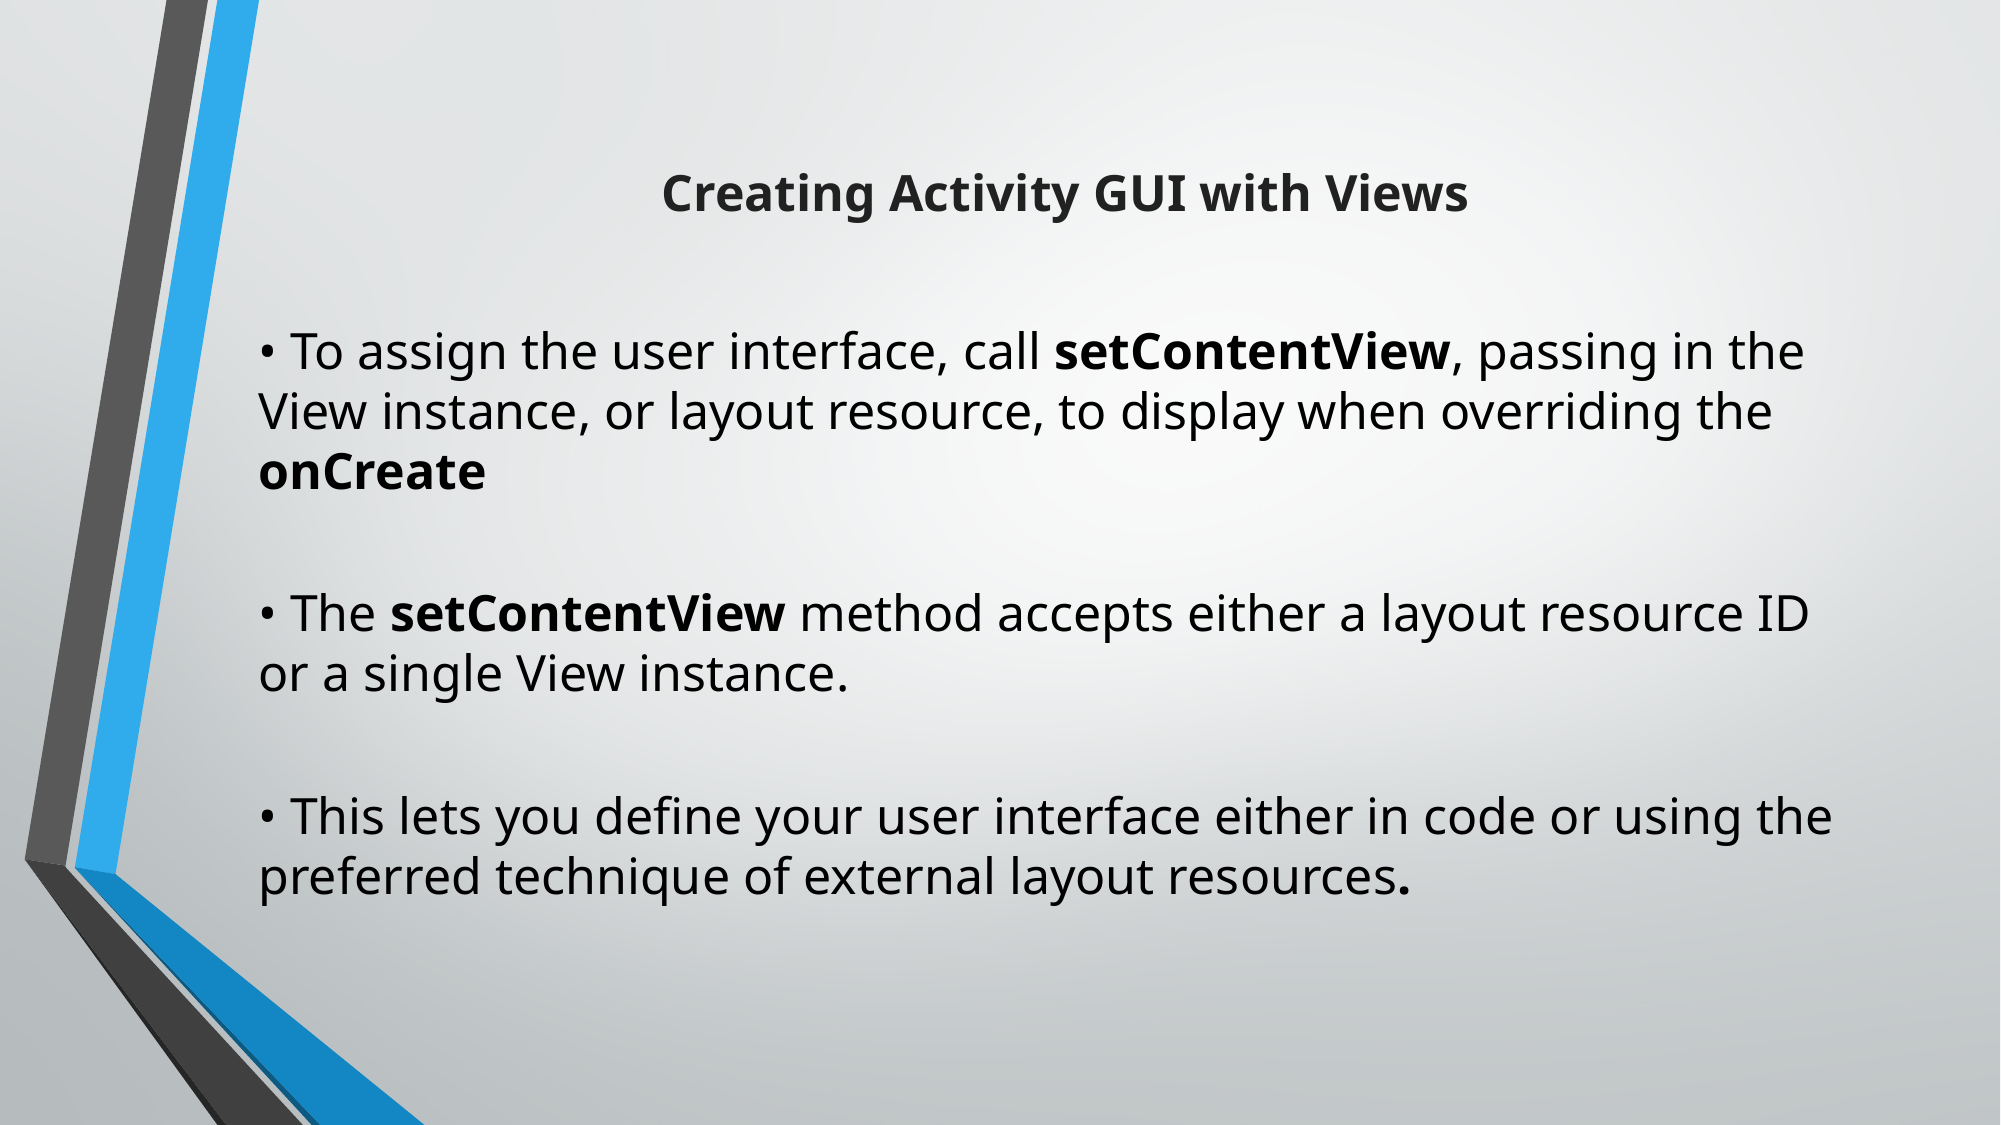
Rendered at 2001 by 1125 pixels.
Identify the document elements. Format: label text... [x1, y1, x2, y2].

list • To assign the user interface, call setContentView, passing in the View instance, or layout resource, to display when overriding the onCreate • The setContentView method accepts either a layout resource ID or a single View instance. • This lets you define your user interface either in code or using the preferred technique of external layout resources. [243, 270, 1887, 1013]
title Creating Activity GUI with Views [243, 112, 1887, 270]
